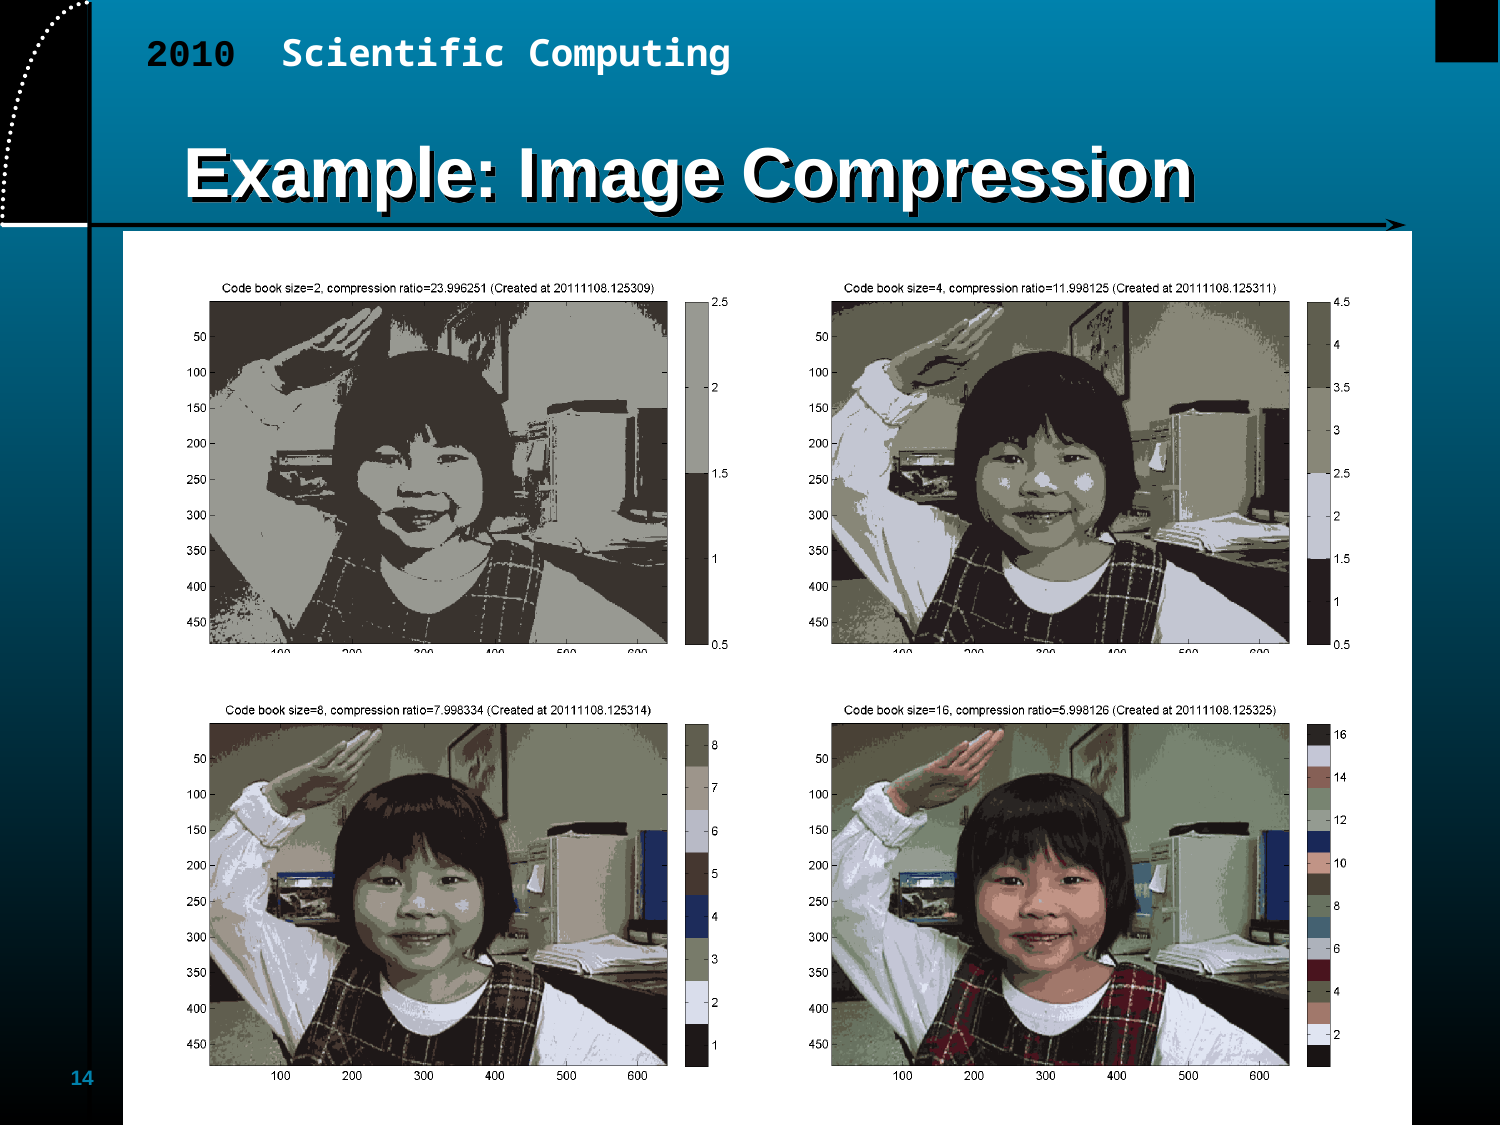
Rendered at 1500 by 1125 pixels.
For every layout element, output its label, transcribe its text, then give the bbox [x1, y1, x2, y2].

title Example: Image Compression [168, 109, 1417, 241]
picture [123, 232, 1412, 1125]
